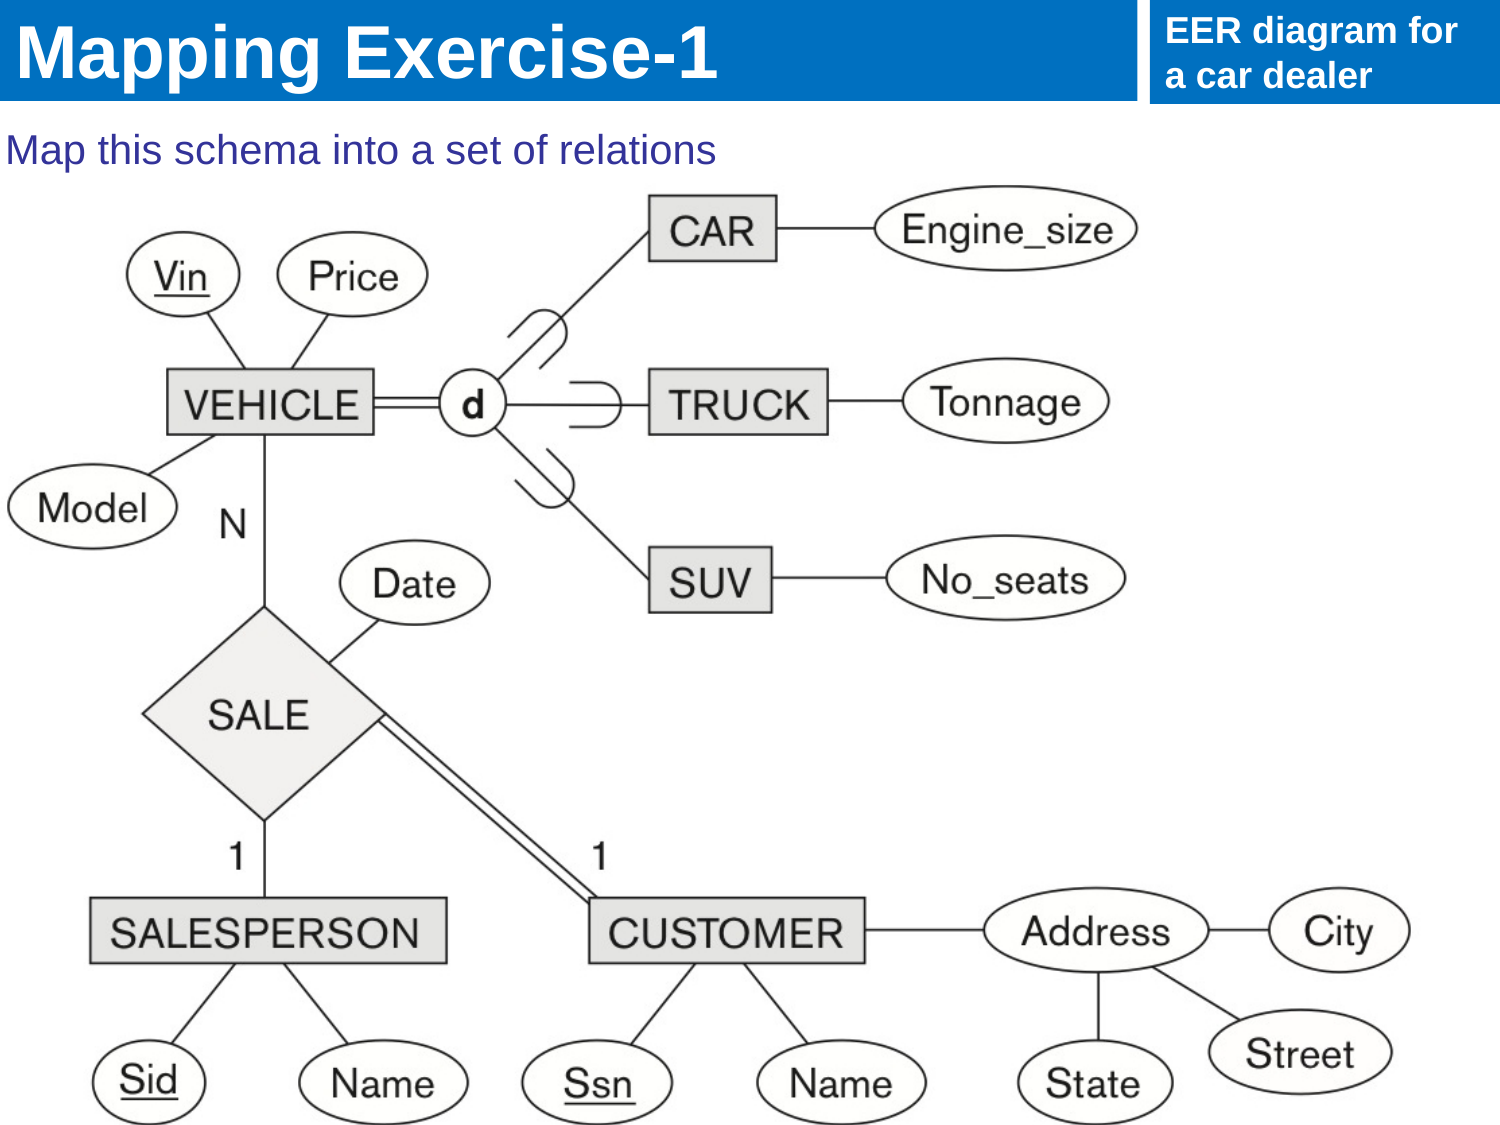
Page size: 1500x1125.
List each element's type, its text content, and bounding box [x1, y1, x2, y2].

text_box Map this schema into a set of relations [0, 115, 741, 179]
text_box EER diagram for a car dealer [1149, 0, 1500, 104]
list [0, 179, 1424, 1125]
title Mapping Exercise-1 [0, 0, 1138, 101]
